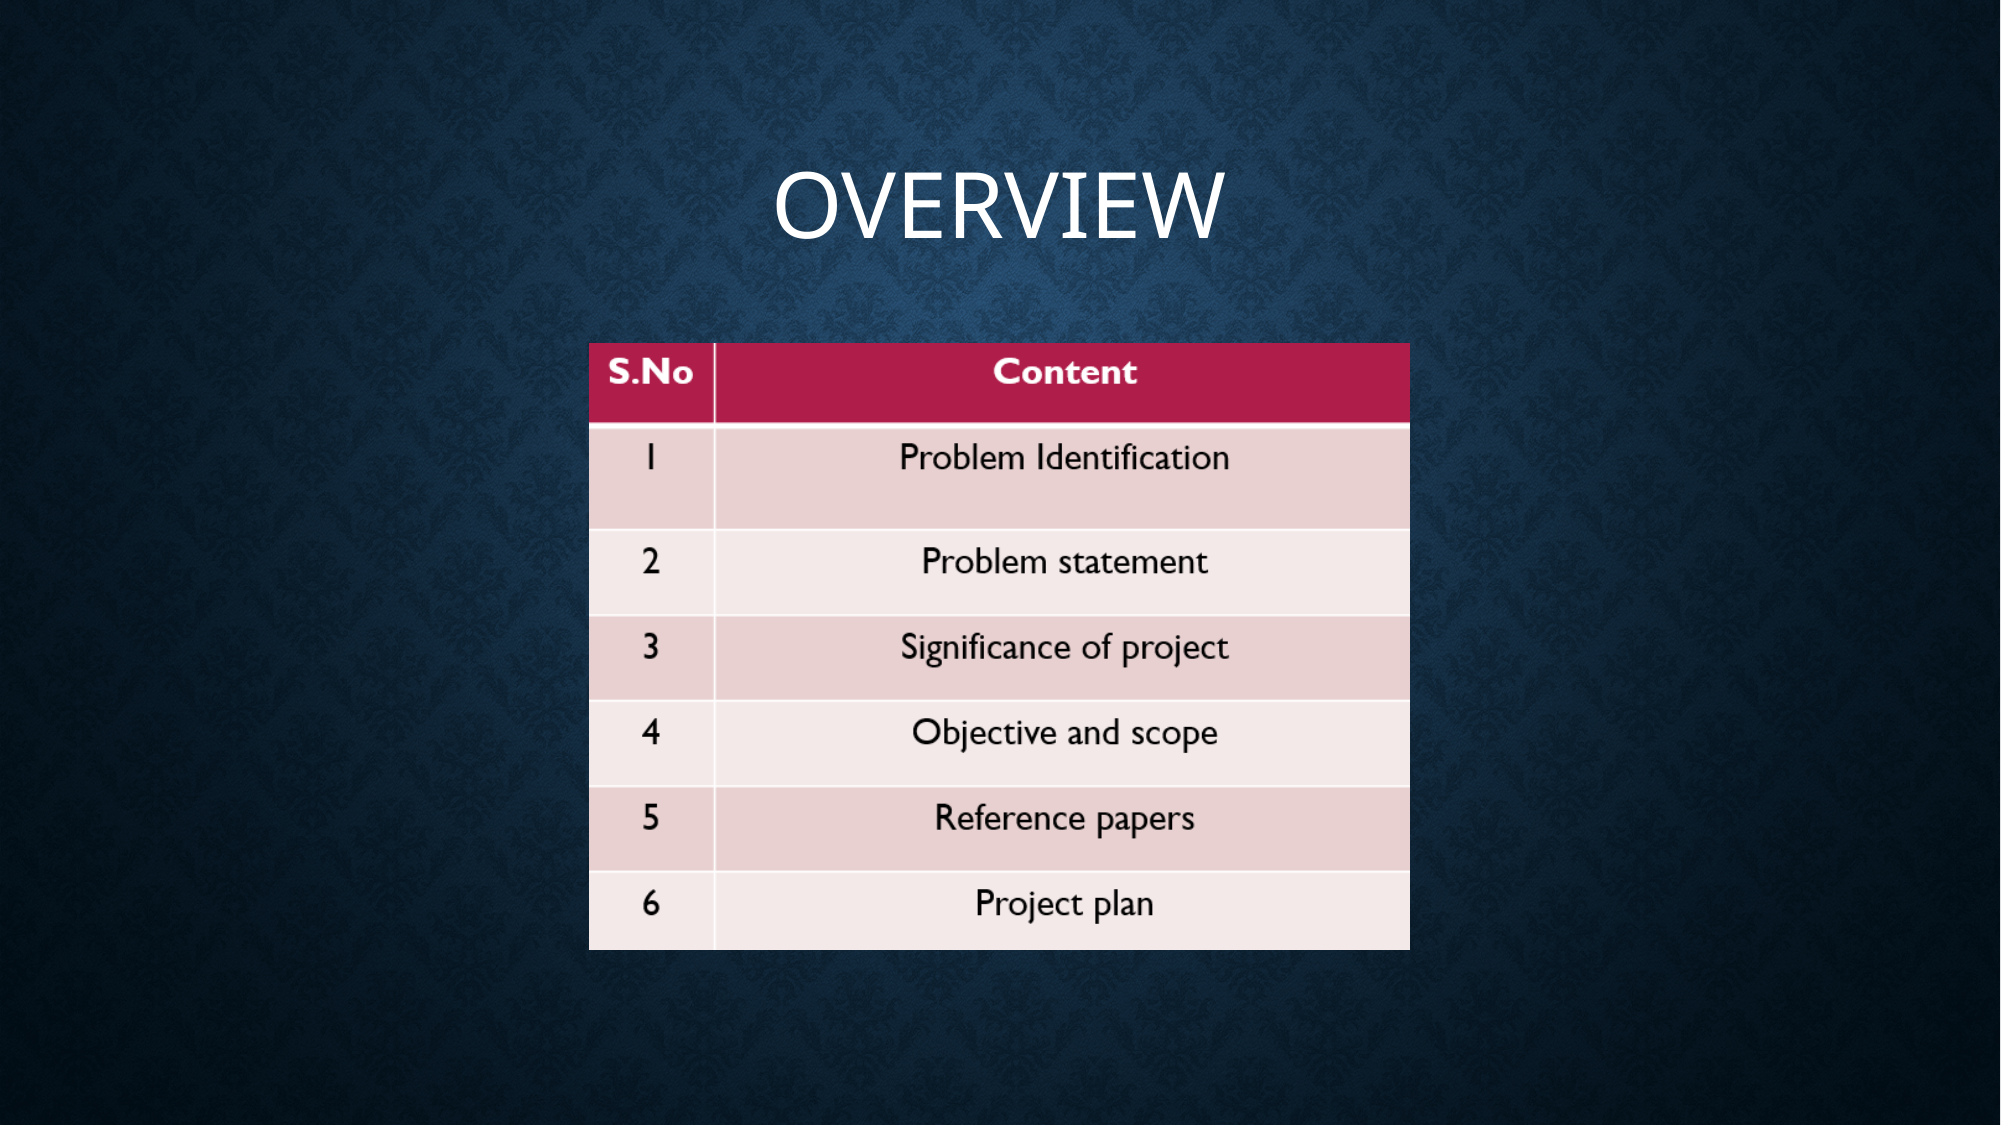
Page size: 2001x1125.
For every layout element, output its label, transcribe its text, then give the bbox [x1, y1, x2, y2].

title OVERVIEW [149, 99, 1849, 318]
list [588, 343, 1410, 951]
